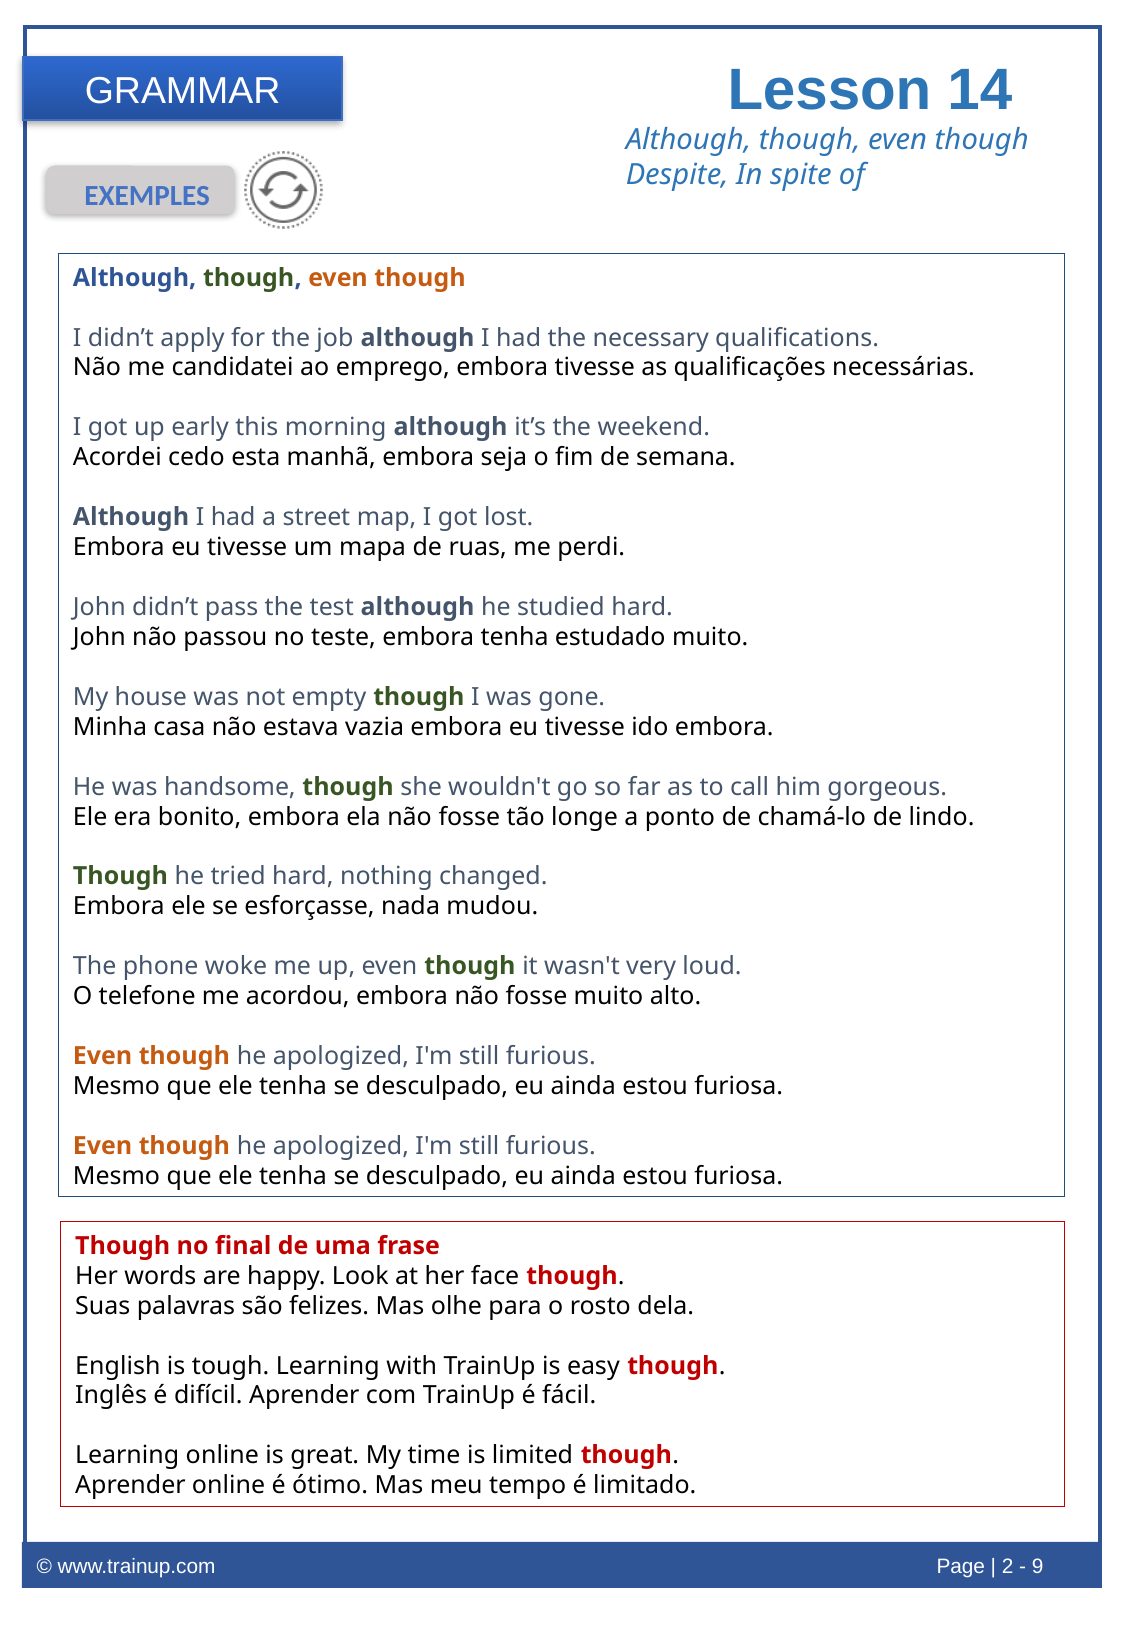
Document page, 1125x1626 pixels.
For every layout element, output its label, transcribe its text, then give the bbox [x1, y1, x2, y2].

text_box [23, 25, 1102, 1540]
text_box GRAMMAR [22, 56, 343, 121]
text_box © www.trainup.com Page | 2 - 9 [20, 1540, 1102, 1590]
text_box Lesson 14 [712, 44, 1028, 113]
picture [236, 142, 331, 238]
text_box Although, though, even though I didn’t apply for the job although I had the necessary qualifications. Não me candidatei ao emprego, embora tivesse as qualificações necessárias. I got up early this morning although it’s the weekend. Acordei cedo esta manhã, embora seja o fim de semana. Although I had a street map, I got lost. Embora eu tivesse um mapa de ruas, me perdi. John didn’t pass the test although he studied hard. John não passou no teste, embora tenha estudado muito. My house was not empty though I was gone. Minha casa não estava vazia embora eu tivesse ido embora. He was handsome, though she wouldn't go so far as to call him gorgeous. Ele era bonito, embora ela não fosse tão longe a ponto de chamá-lo de lindo. Though he tried hard, nothing changed. Embora ele se esforçasse, nada mudou. The phone woke me up, even though it wasn't very loud. O telefone me acordou, embora não fosse muito alto. Even though he apologized, I'm still furious. Mesmo que ele tenha se desculpado, eu ainda estou furiosa. Even though he apologized, I'm still furious. Mesmo que ele tenha se desculpado, eu ainda estou furiosa. [58, 253, 1065, 1197]
text_box [45, 164, 231, 216]
text_box Though no final de uma frase Her words are happy. Look at her face though. Suas palavras são felizes. Mas olhe para o rosto dela. English is tough. Learning with TrainUp is easy though. Inglês é difícil. Aprender com TrainUp é fácil. Learning online is great. My time is limited though. Aprender online é ótimo. Mas meu tempo é limitado. [60, 1221, 1065, 1507]
text_box EXEMPLES [69, 166, 231, 219]
text_box Although, though, even though Despite, In spite of [611, 113, 1045, 198]
